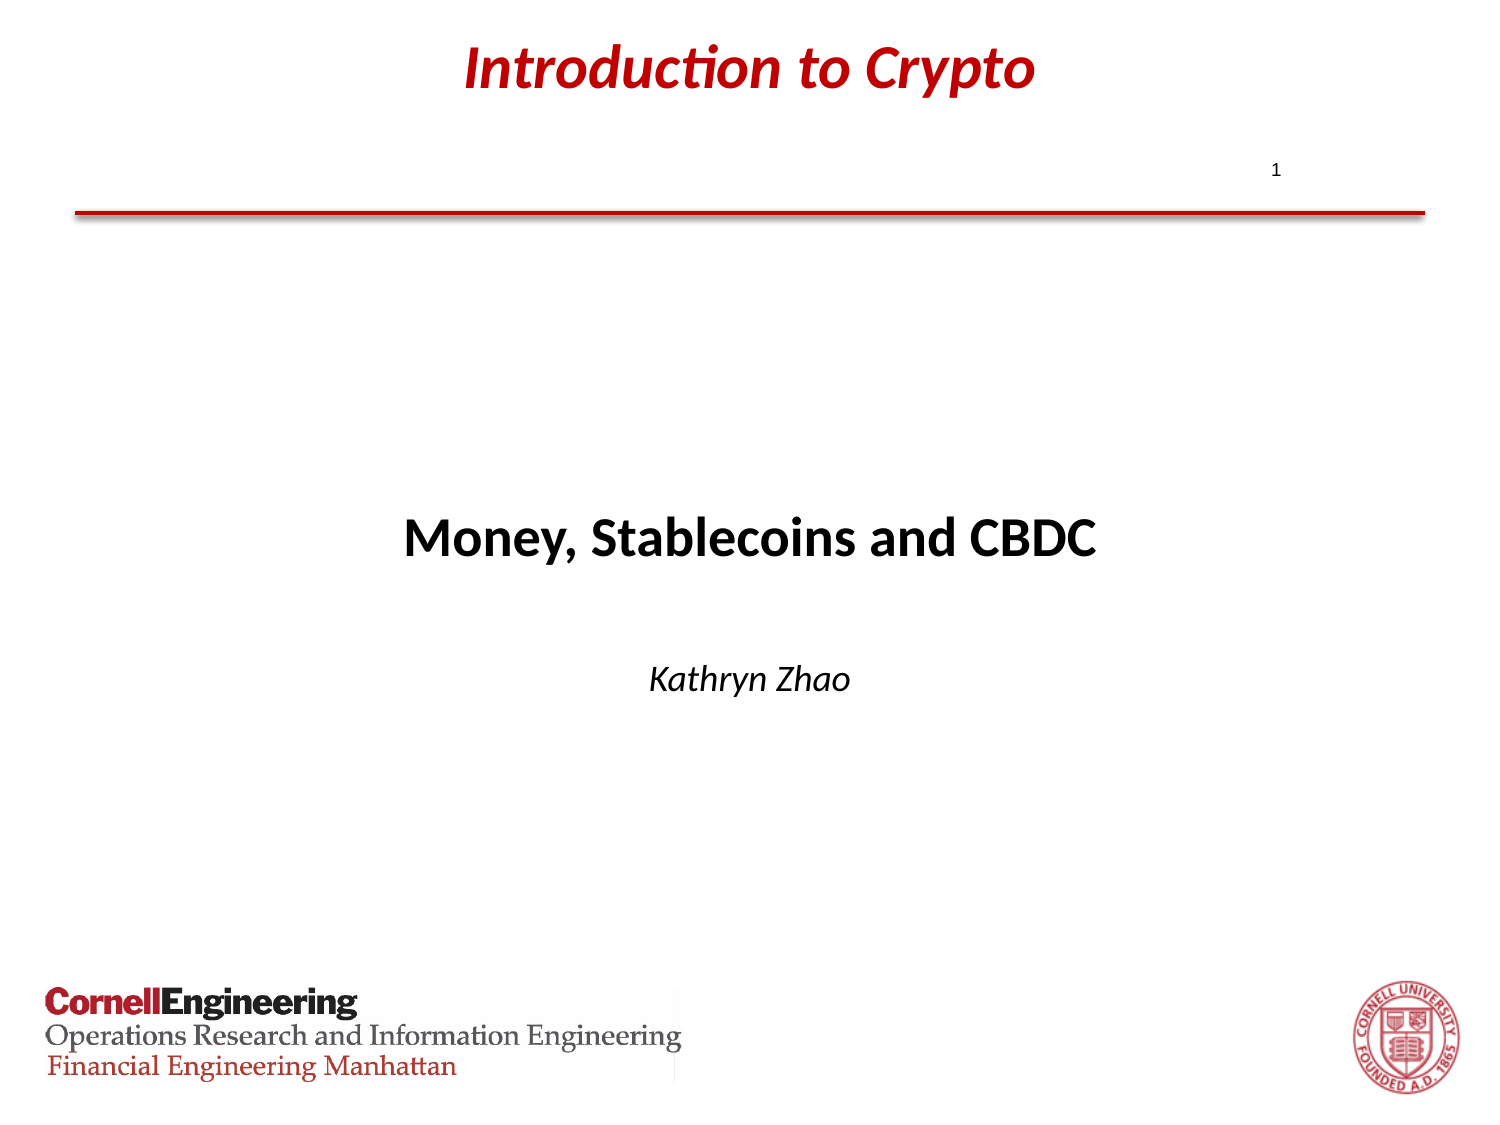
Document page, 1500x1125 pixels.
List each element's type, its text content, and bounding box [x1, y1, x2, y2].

list Money, Stablecoins and CBDC Kathryn Zhao [243, 321, 1257, 837]
text_box 1 [1256, 149, 1302, 180]
picture [1320, 944, 1493, 1125]
title Introduction to Crypto [75, 18, 1425, 207]
picture [45, 987, 828, 1082]
